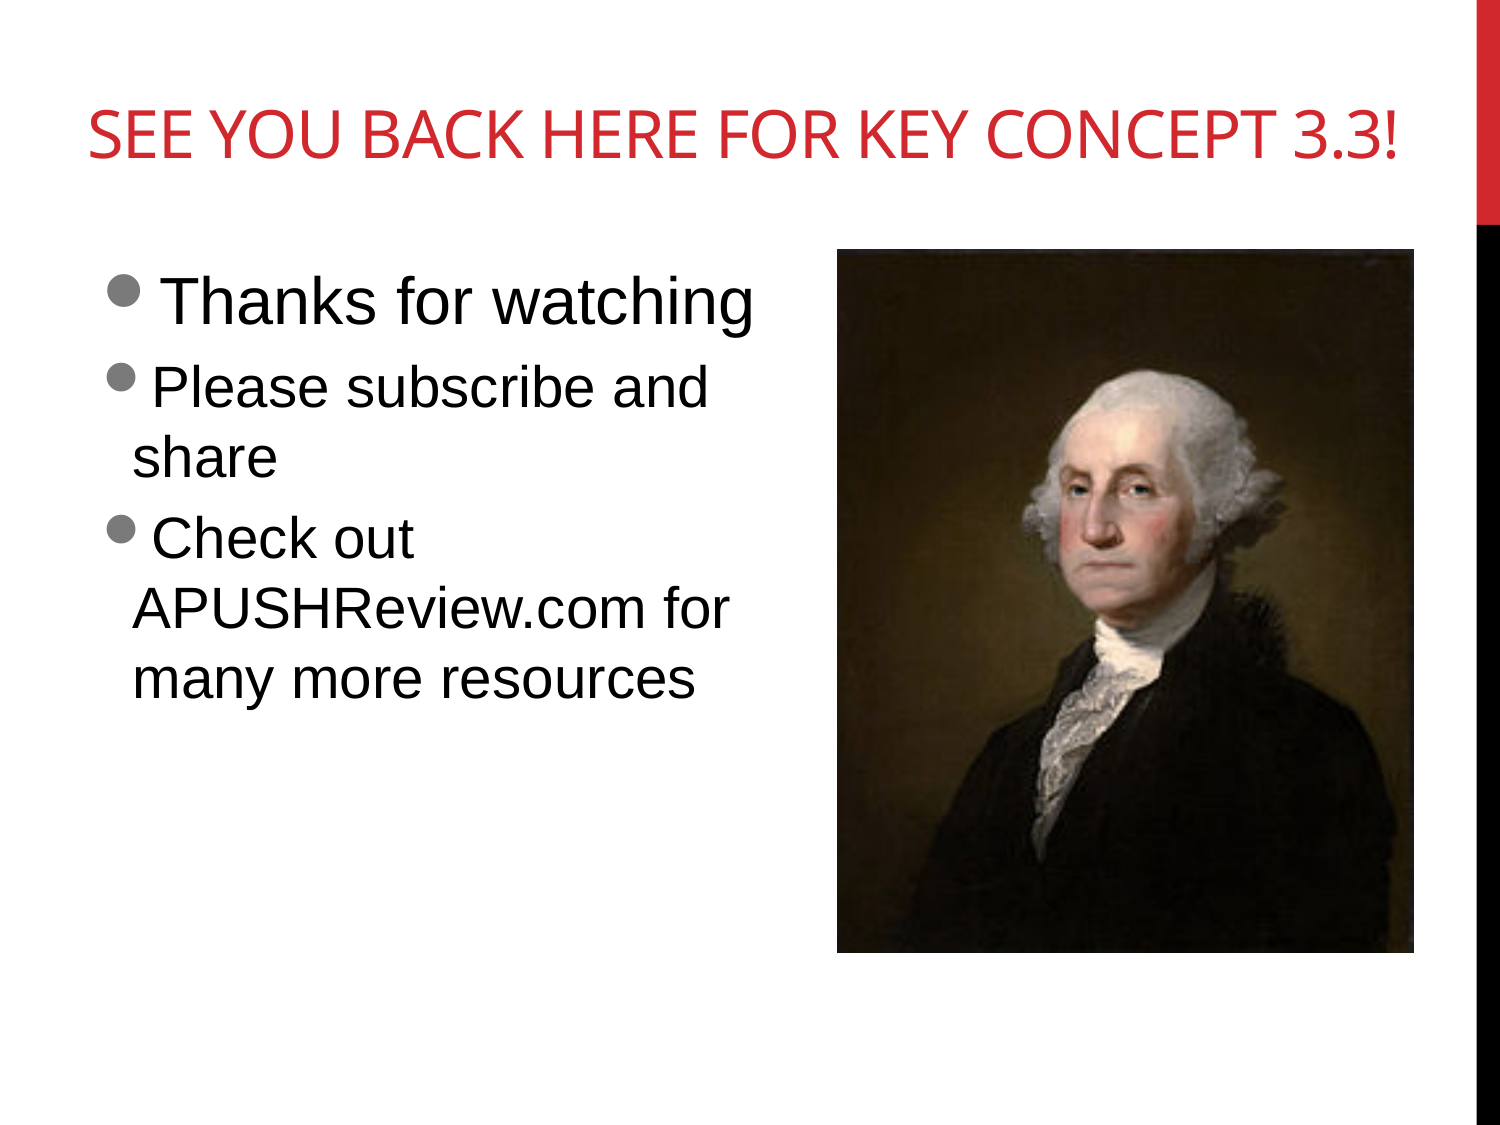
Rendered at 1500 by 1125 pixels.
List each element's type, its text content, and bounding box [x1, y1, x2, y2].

picture [836, 249, 1415, 953]
list Thanks for watching Please subscribe and share Check out APUSHReview.com for many more resources [72, 249, 813, 1032]
title See You Back Here For Key Concept 3.3! [69, 4, 1420, 180]
